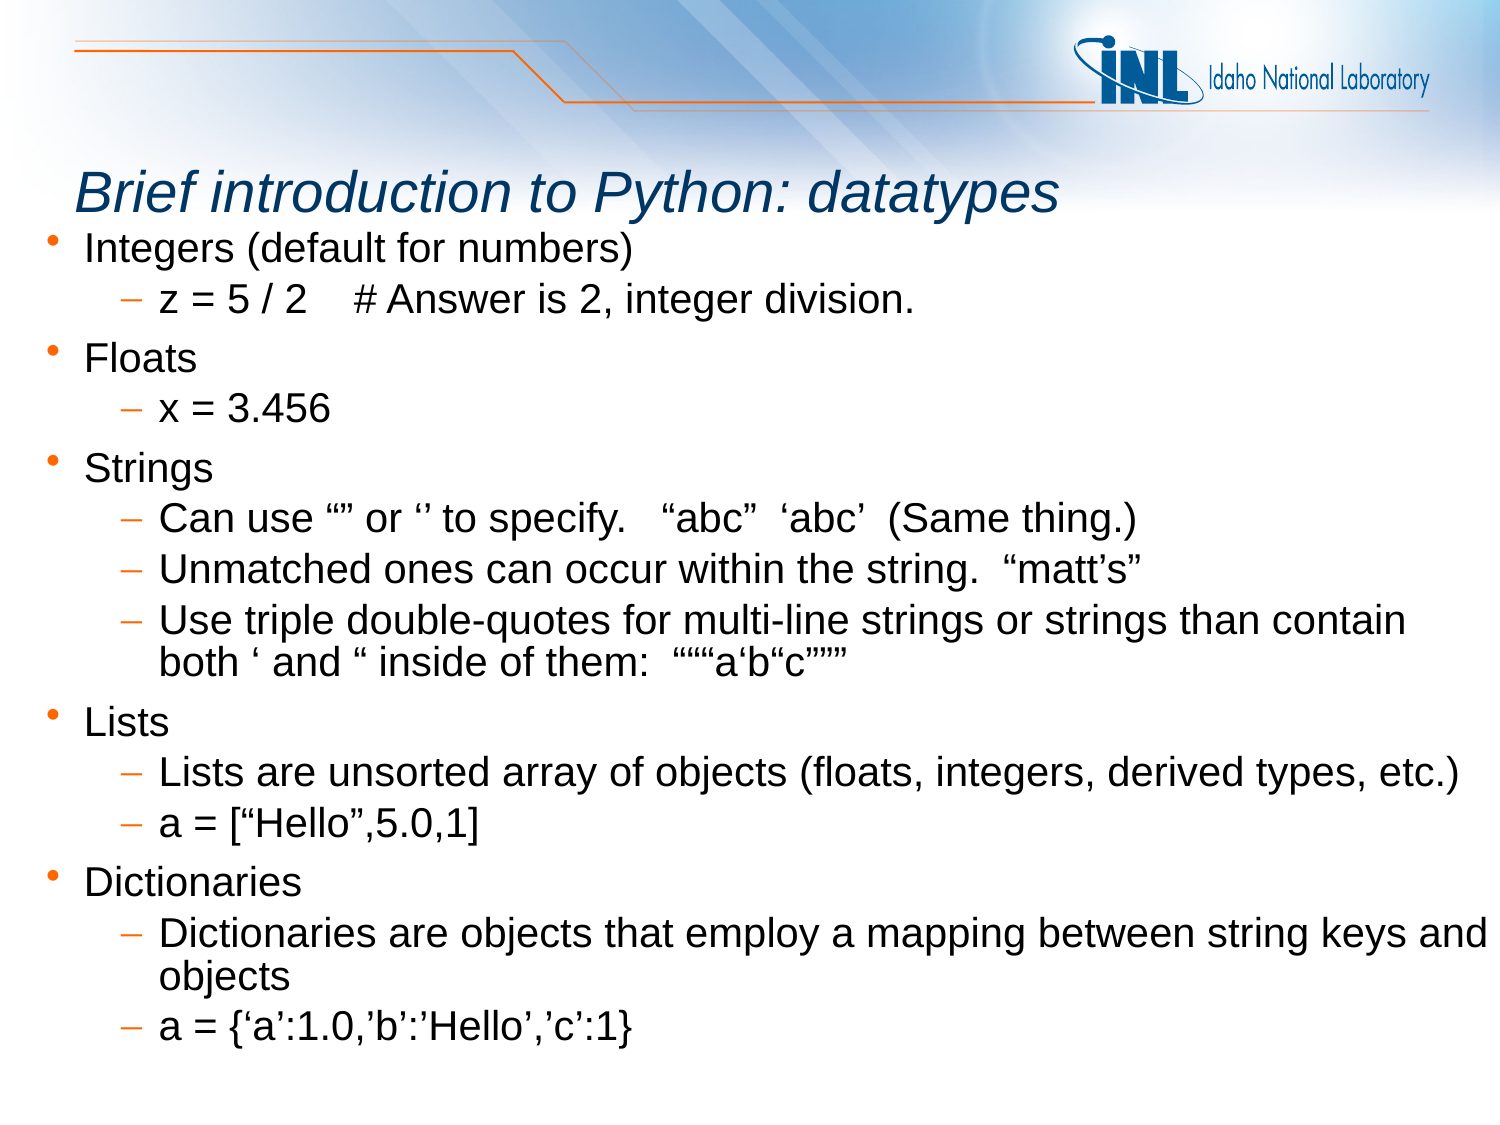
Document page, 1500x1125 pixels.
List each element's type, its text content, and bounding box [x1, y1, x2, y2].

list Integers (default for numbers) z = 5 / 2 # Answer is 2, integer division. Floats x = 3.456 Strings Can use “” or ‘’ to specify. “abc” ‘abc’ (Same thing.) Unmatched ones can occur within the string. “matt’s” Use triple double-quotes for multi-line strings or strings than contain both ‘ and “ inside of them: “““a‘b“c””” Lists Lists are unsorted array of objects (floats, integers, derived types, etc.) a = [“Hello”,5.0,1] Dictionaries Dictionaries are objects that employ a mapping between string keys and objects a = {‘a’:1.0,’b’:’Hello’,’c’:1} [46, 228, 1500, 1125]
picture [0, 0, 1500, 1125]
title Brief introduction to Python: datatypes [74, 164, 1426, 227]
